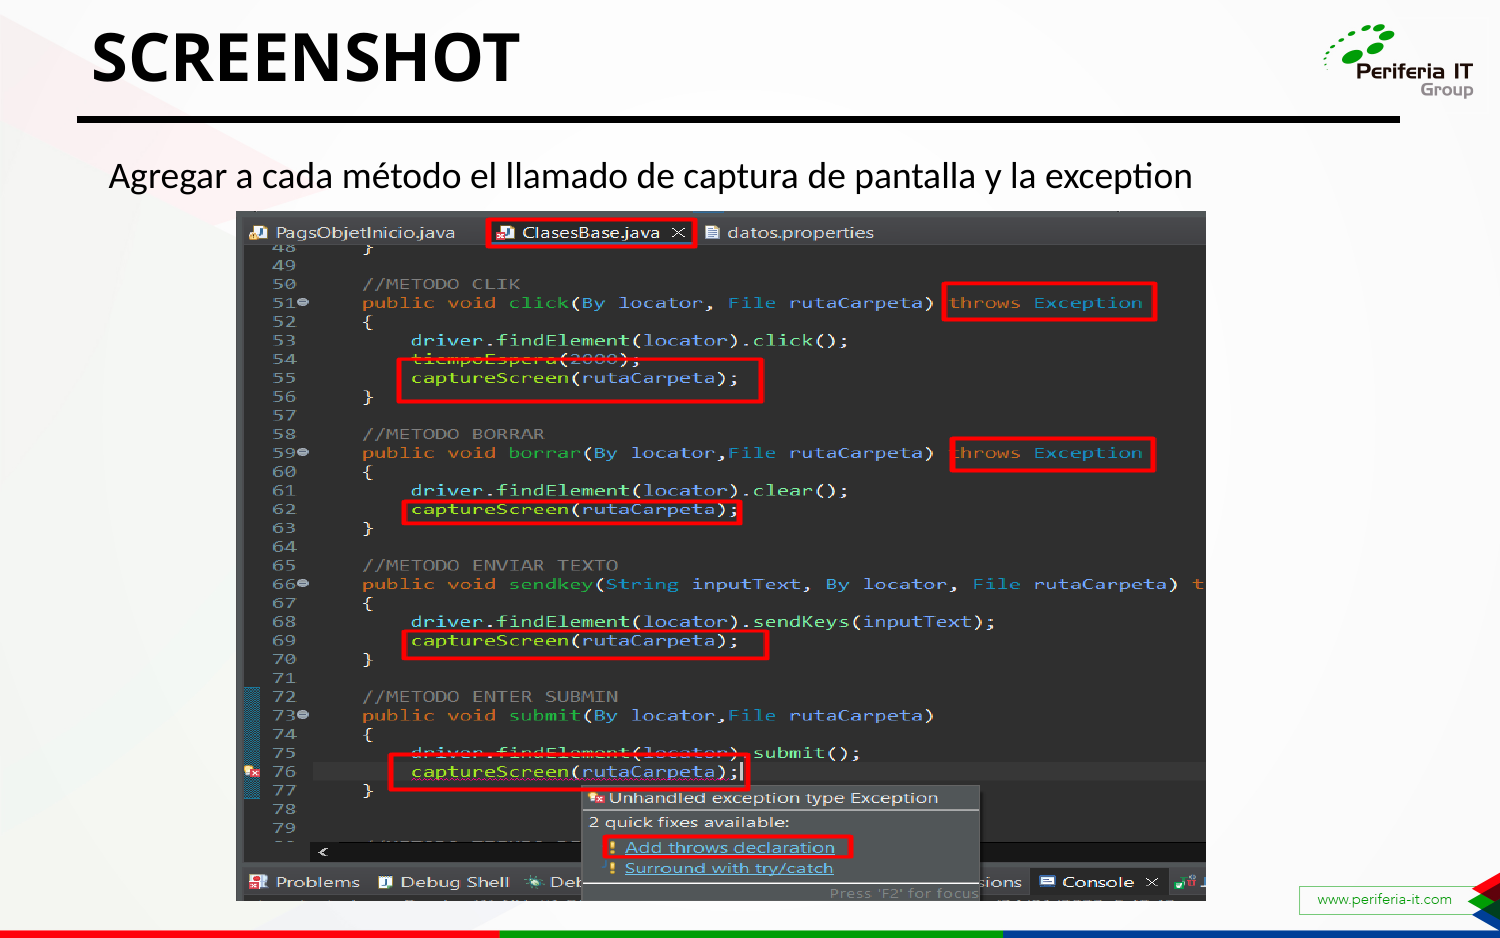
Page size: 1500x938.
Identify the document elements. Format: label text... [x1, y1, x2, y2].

text_box SCREENSHOT [76, 1, 1140, 110]
text_box [1310, 17, 1489, 114]
text_box Agregar a cada método el llamado de captura de pantalla y la exception [93, 143, 1355, 204]
picture [0, 0, 1500, 938]
